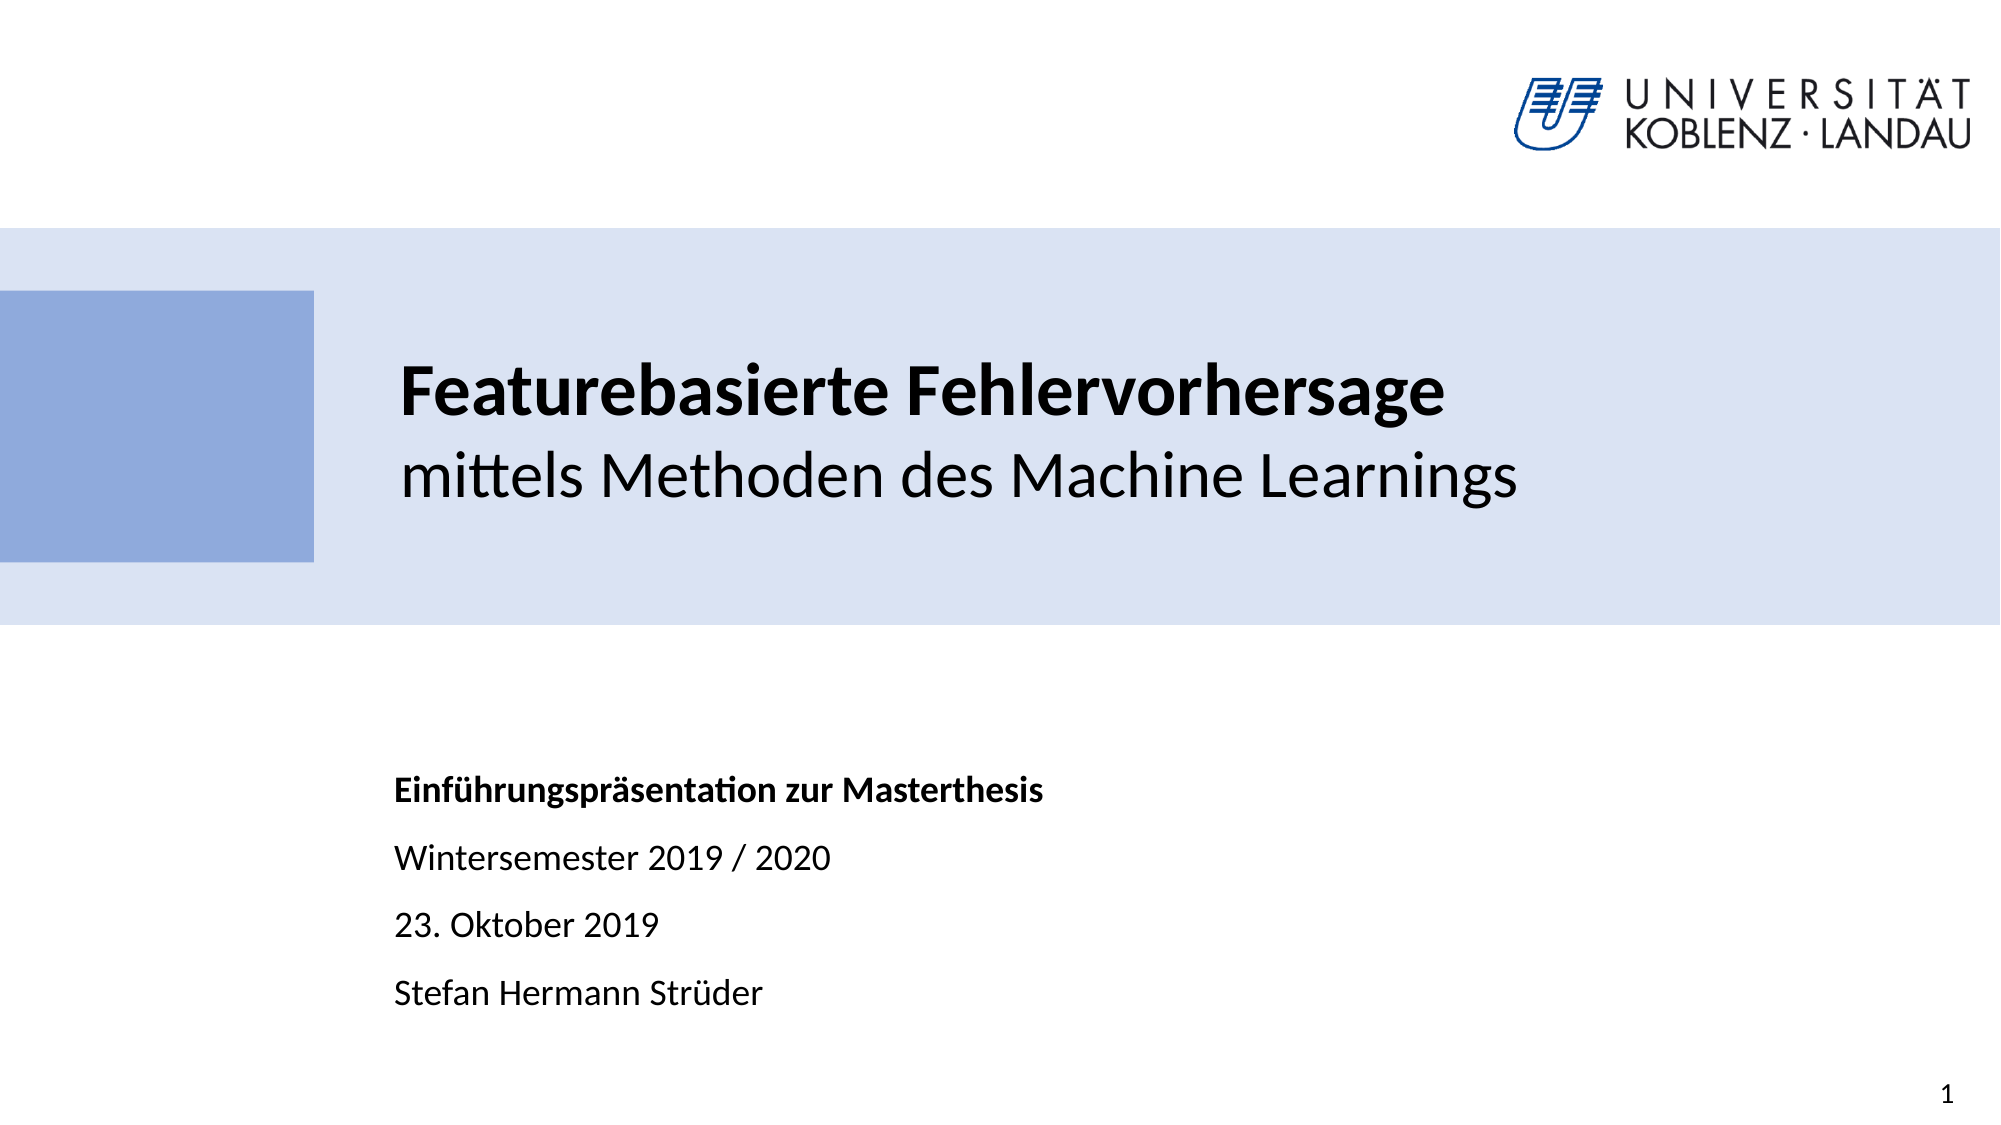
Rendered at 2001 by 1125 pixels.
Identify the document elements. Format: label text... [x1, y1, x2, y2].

text_box Einführungspräsentation zur Masterthesis Wintersemester 2019 / 2020 23. Oktober 2019 Stefan Hermann Strüder [379, 735, 1060, 1020]
text_box [0, 290, 315, 563]
text_box 1 [1431, 1066, 1970, 1117]
text_box [0, 227, 2000, 626]
picture [1514, 77, 1970, 151]
text_box Featurebasierte Fehlervorhersage mittels Methoden des Machine Learnings [385, 333, 1535, 518]
